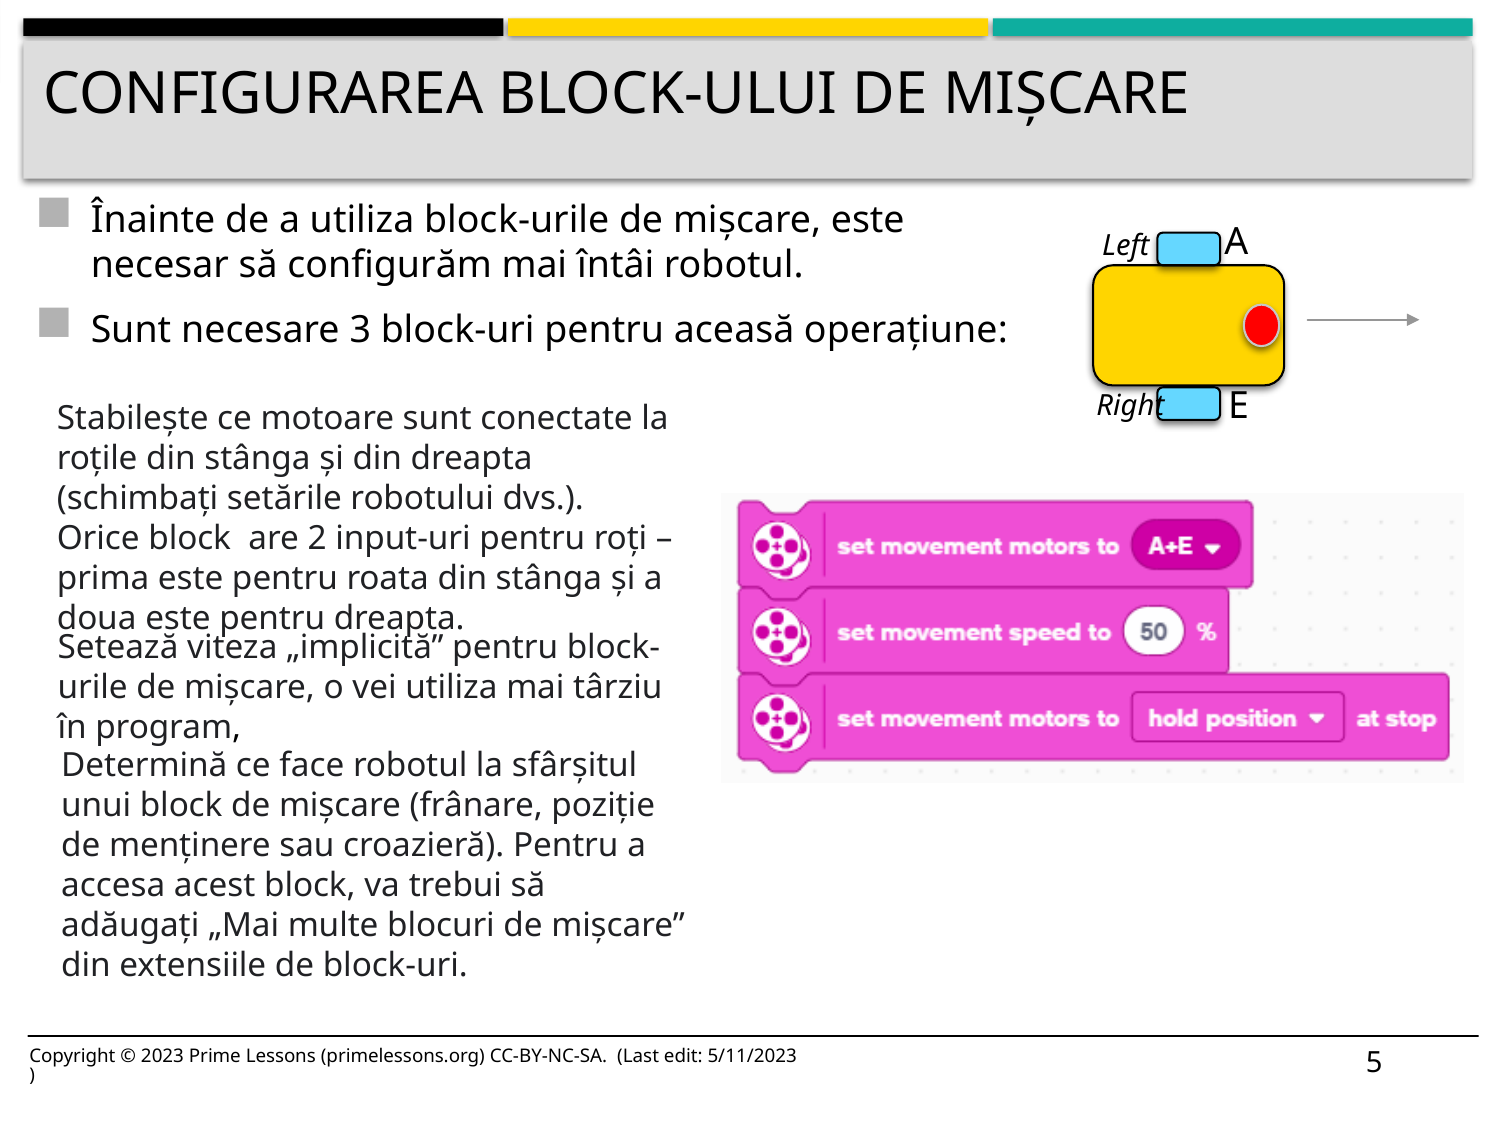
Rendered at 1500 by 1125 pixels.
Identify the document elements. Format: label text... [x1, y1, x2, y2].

slide_number 5 [1351, 1036, 1478, 1097]
text_box Setează viteza „implicită” pentru block-urile de mișcare, o vei utiliza mai târziu în program, [42, 617, 700, 753]
picture [720, 493, 1465, 783]
text_box Determină ce face robotul la sfârșitul unui block de mișcare (frânare, poziție de menținere sau croazieră). Pentru a accesa acest block, va trebui să adăugați „Mai multe blocuri de mișcare” din extensiile de block-uri. [46, 735, 704, 1025]
text_box Stabilește ce motoare sunt conectate la roțile din stânga și din dreapta (schimbați setările robotului dvs.). Orice block are 2 input-uri pentru roți – prima este pentru roata din stânga și a doua este pentru dreapta. [42, 388, 699, 617]
title Configurarea block-ului de mișcare [28, 48, 1464, 172]
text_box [1092, 209, 1291, 436]
text_box Right [1081, 379, 1086, 429]
footer Copyright © 2023 Prime Lessons (primelessons.org) CC-BY-NC-SA. (Last edit: 5/11/2023) [14, 1036, 814, 1097]
list Înainte de a utiliza block-urile de mișcare, este necesar să configurăm mai întâi robotul. Sunt necesare 3 block-uri pentru aceasă operațiune: [25, 187, 1053, 422]
